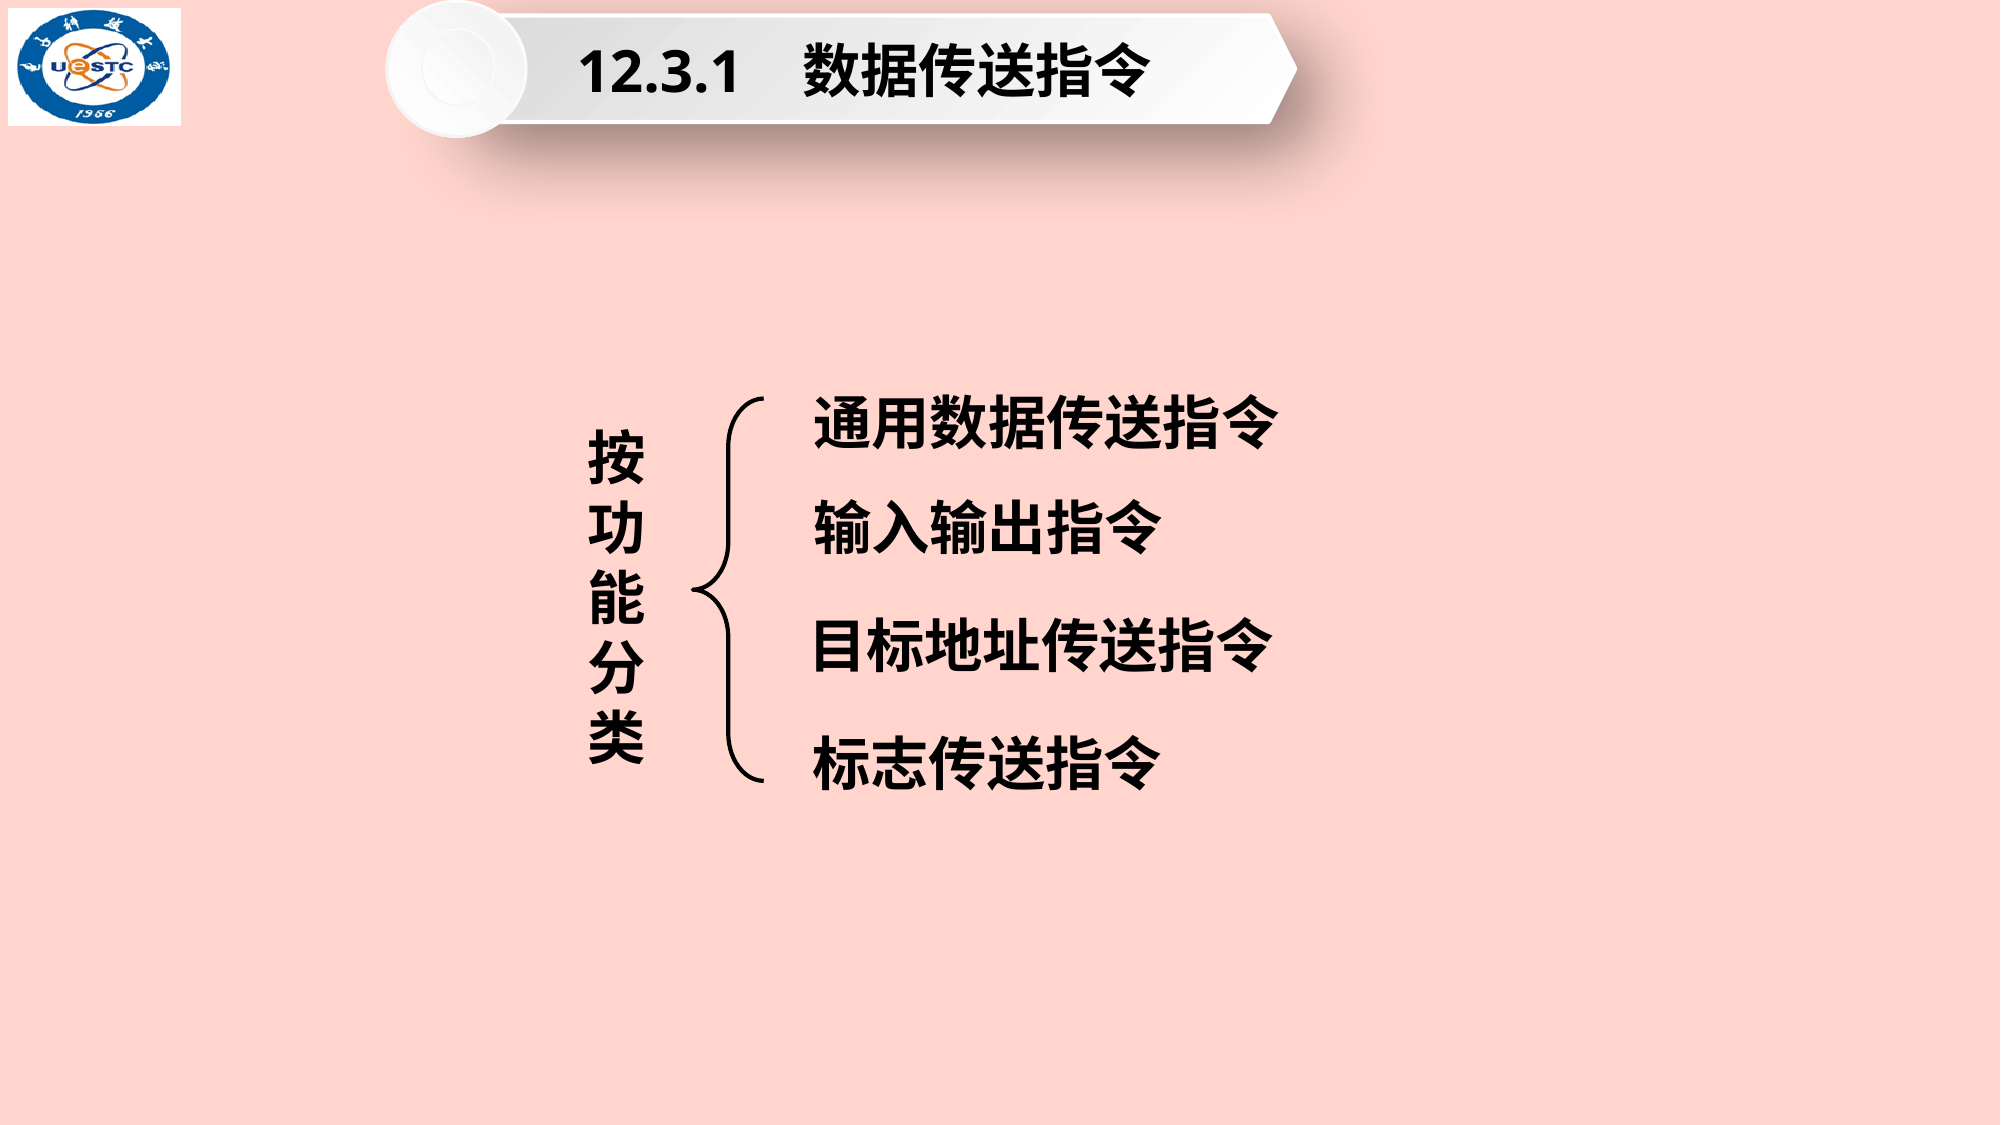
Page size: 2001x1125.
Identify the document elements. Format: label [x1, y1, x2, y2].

picture [8, 8, 181, 126]
text_box [572, 398, 764, 782]
text_box [792, 378, 1295, 800]
text_box [385, 0, 1296, 138]
